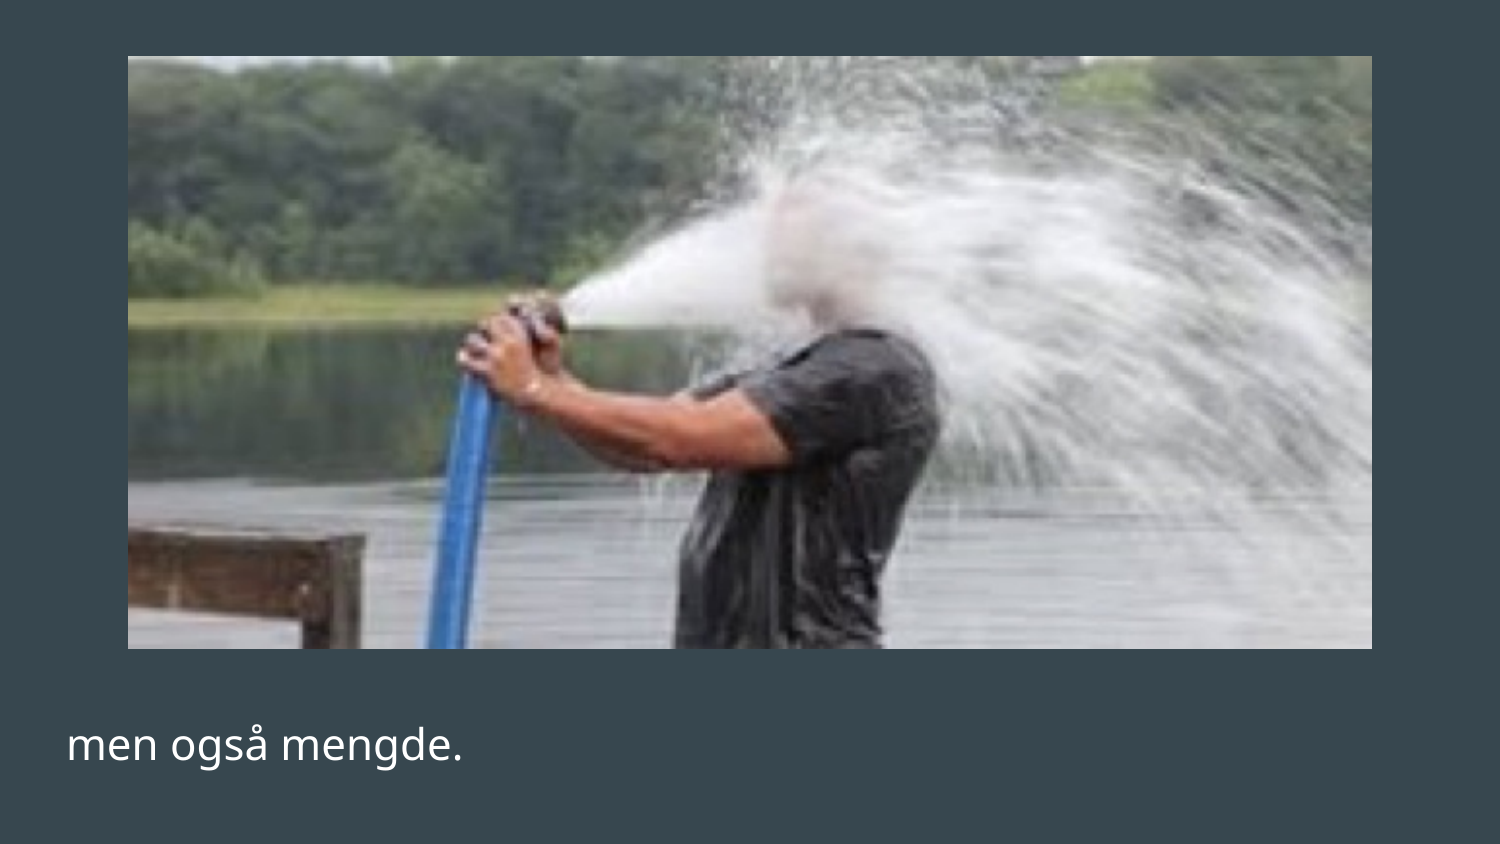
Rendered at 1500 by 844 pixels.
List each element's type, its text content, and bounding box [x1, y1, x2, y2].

picture [127, 55, 1372, 649]
list men også mengde. [51, 694, 1036, 794]
